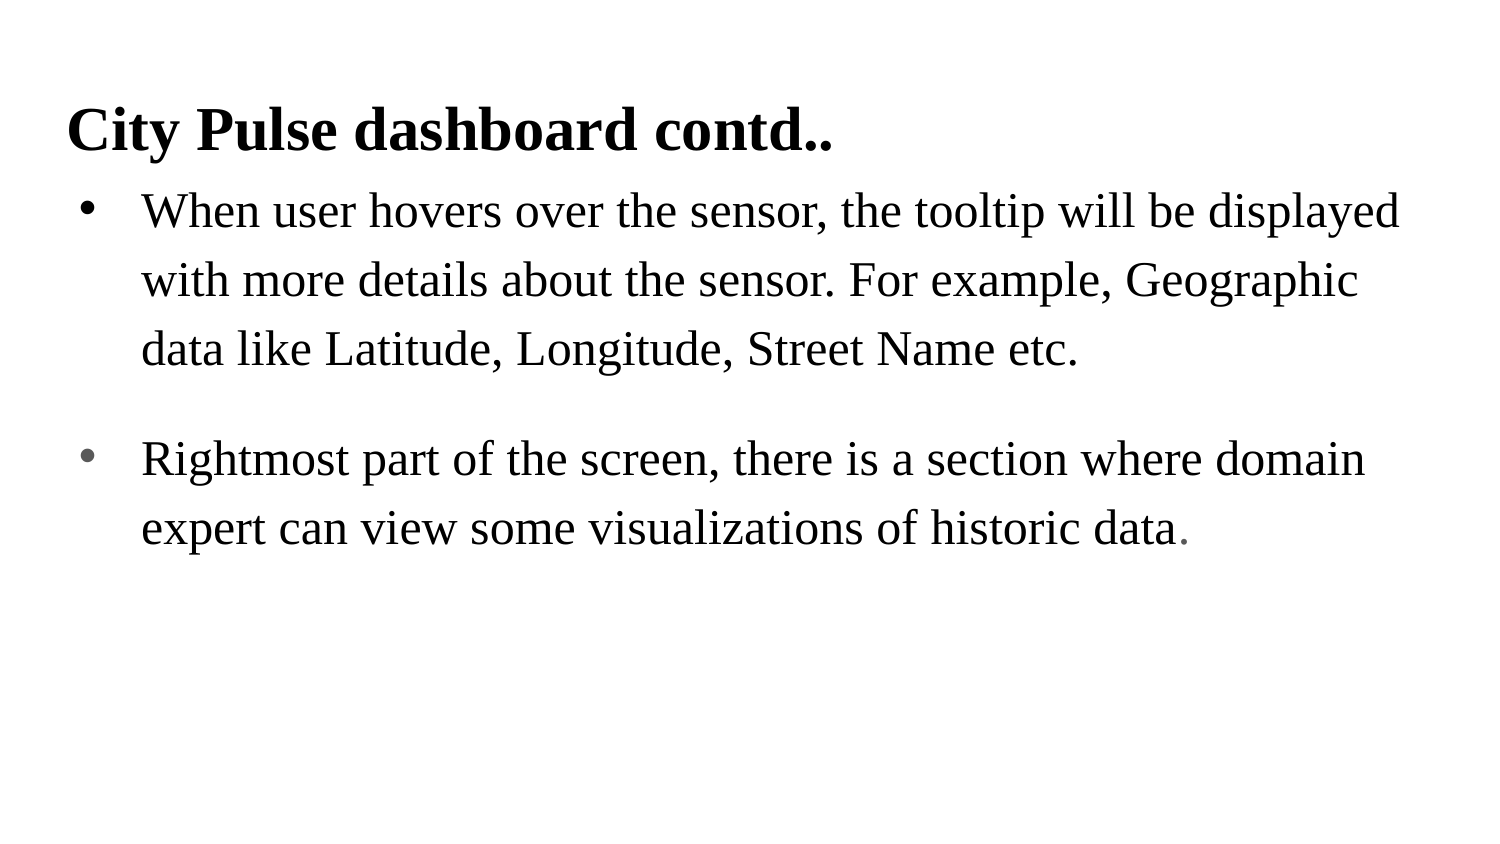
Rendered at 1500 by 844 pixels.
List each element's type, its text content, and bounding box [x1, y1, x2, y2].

list When user hovers over the sensor, the tooltip will be displayed with more details about the sensor. For example, Geographic data like Latitude, Longitude, Street Name etc. Rightmost part of the screen, there is a section where domain expert can view some visualizations of historic data. [51, 153, 1449, 815]
title City Pulse dashboard contd.. [51, 72, 1449, 153]
